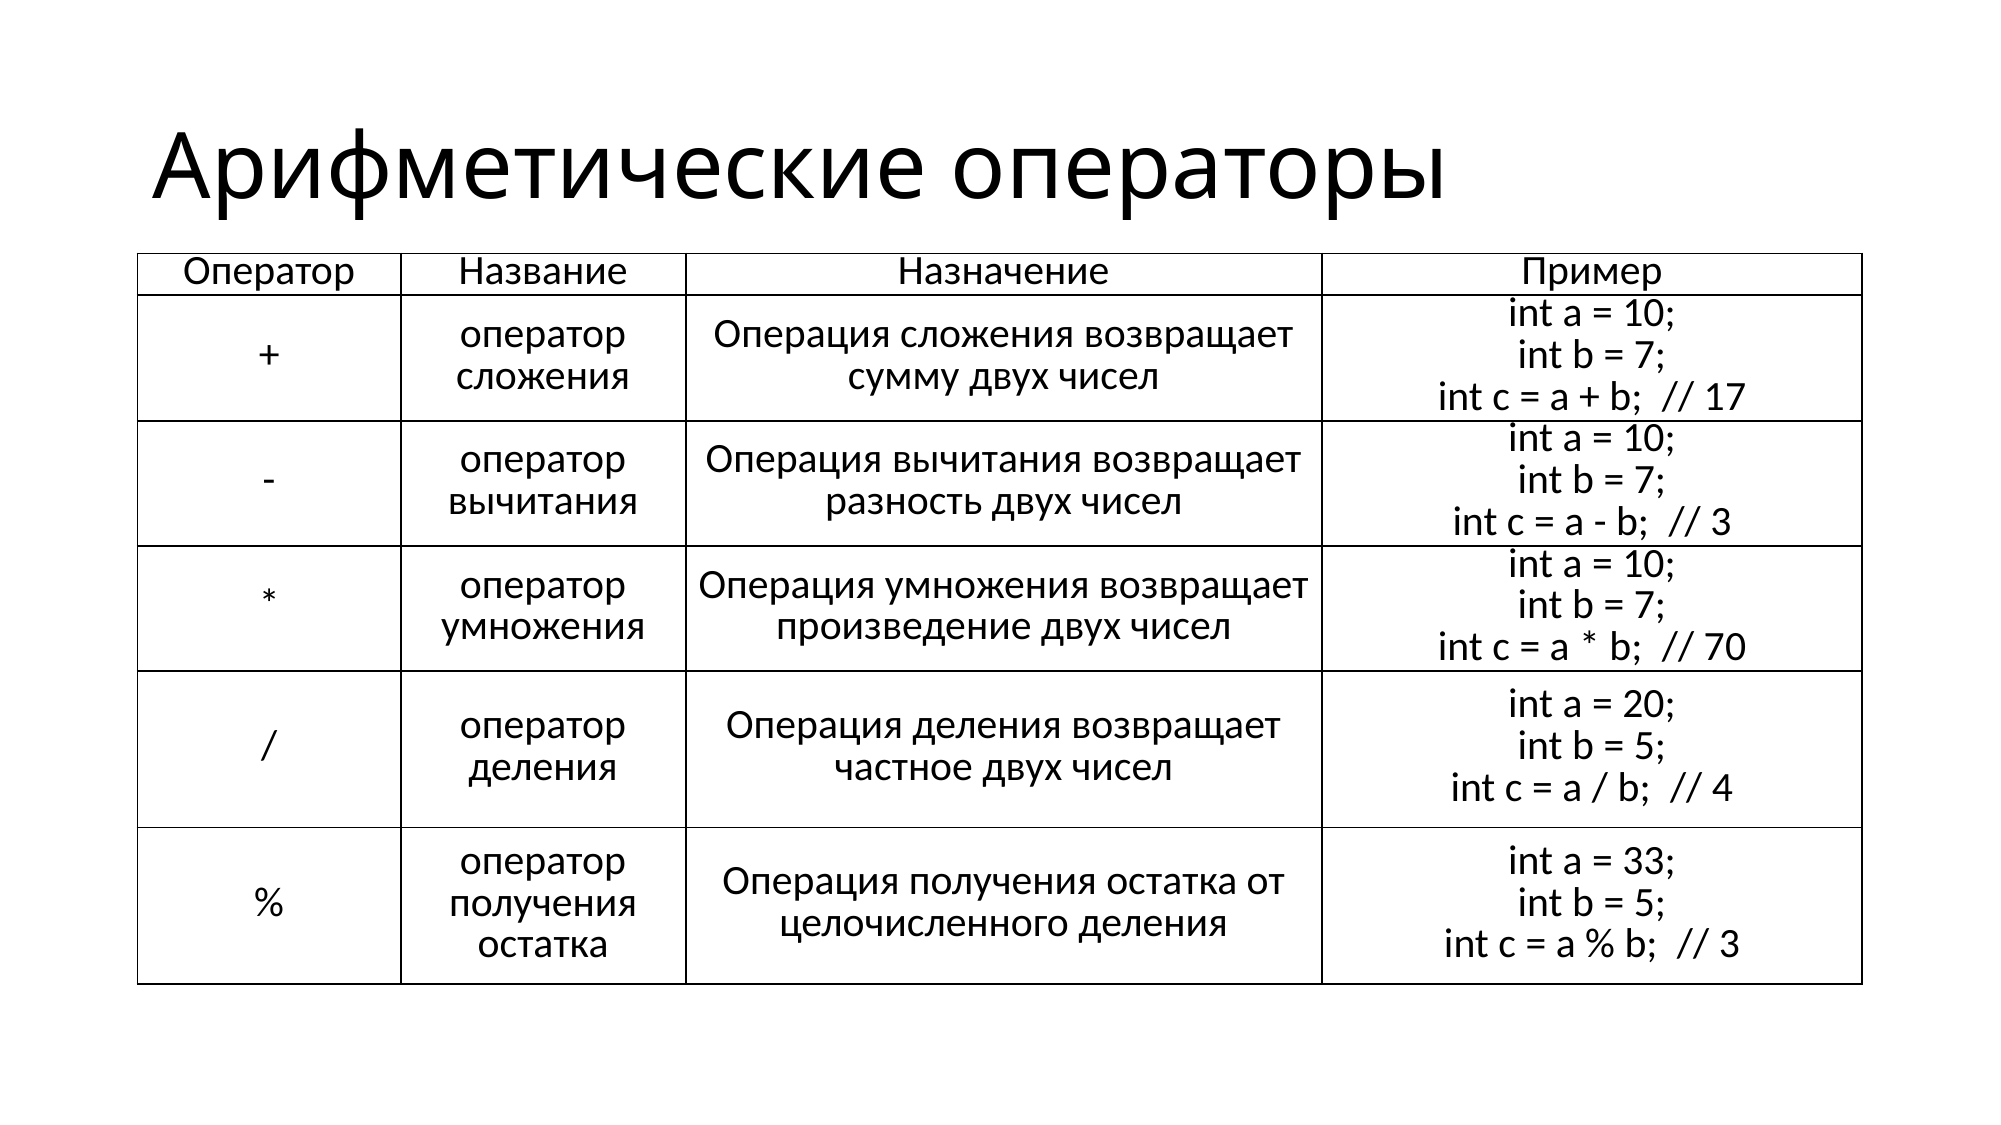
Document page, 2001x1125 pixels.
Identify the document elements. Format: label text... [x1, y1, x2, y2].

table_cell int a = 20; int b = 5; int c = a / b; // 4 [1323, 672, 1861, 827]
table_cell Операция сложения возвращает сумму двух чисел [687, 296, 1321, 420]
table_cell * [138, 547, 400, 670]
table_cell int a = 10; int b = 7; int c = a * b; // 70 [1323, 547, 1861, 670]
table_cell + [138, 296, 400, 420]
table_cell int a = 10; int b = 7; int c = a - b; // 3 [1323, 422, 1861, 545]
table_cell - [138, 422, 400, 545]
table_cell % [138, 828, 400, 983]
table_cell / [138, 672, 400, 827]
table_header Пример [1323, 254, 1861, 294]
table_cell оператор сложения [402, 296, 685, 420]
table_header Название [402, 254, 685, 294]
table_cell int a = 10; int b = 7; int c = a + b; // 17 [1323, 296, 1861, 420]
table_cell Операция умножения возвращает произведение двух чисел [687, 547, 1321, 670]
table_header Назначение [687, 254, 1321, 294]
table_cell оператор умножения [402, 547, 685, 670]
table_header Оператор [138, 254, 400, 294]
title Арифметические операторы [137, 59, 1863, 253]
table_cell оператор получения остатка [402, 828, 685, 983]
table_cell Операция получения остатка от целочисленного деления [687, 828, 1321, 983]
table_cell Операция деления возвращает частное двух чисел [687, 672, 1321, 827]
table_cell оператор вычитания [402, 422, 685, 545]
table_cell оператор деления [402, 672, 685, 827]
table_cell int a = 33; int b = 5; int c = a % b; // 3 [1323, 828, 1861, 983]
table_cell Операция вычитания возвращает разность двух чисел [687, 422, 1321, 545]
